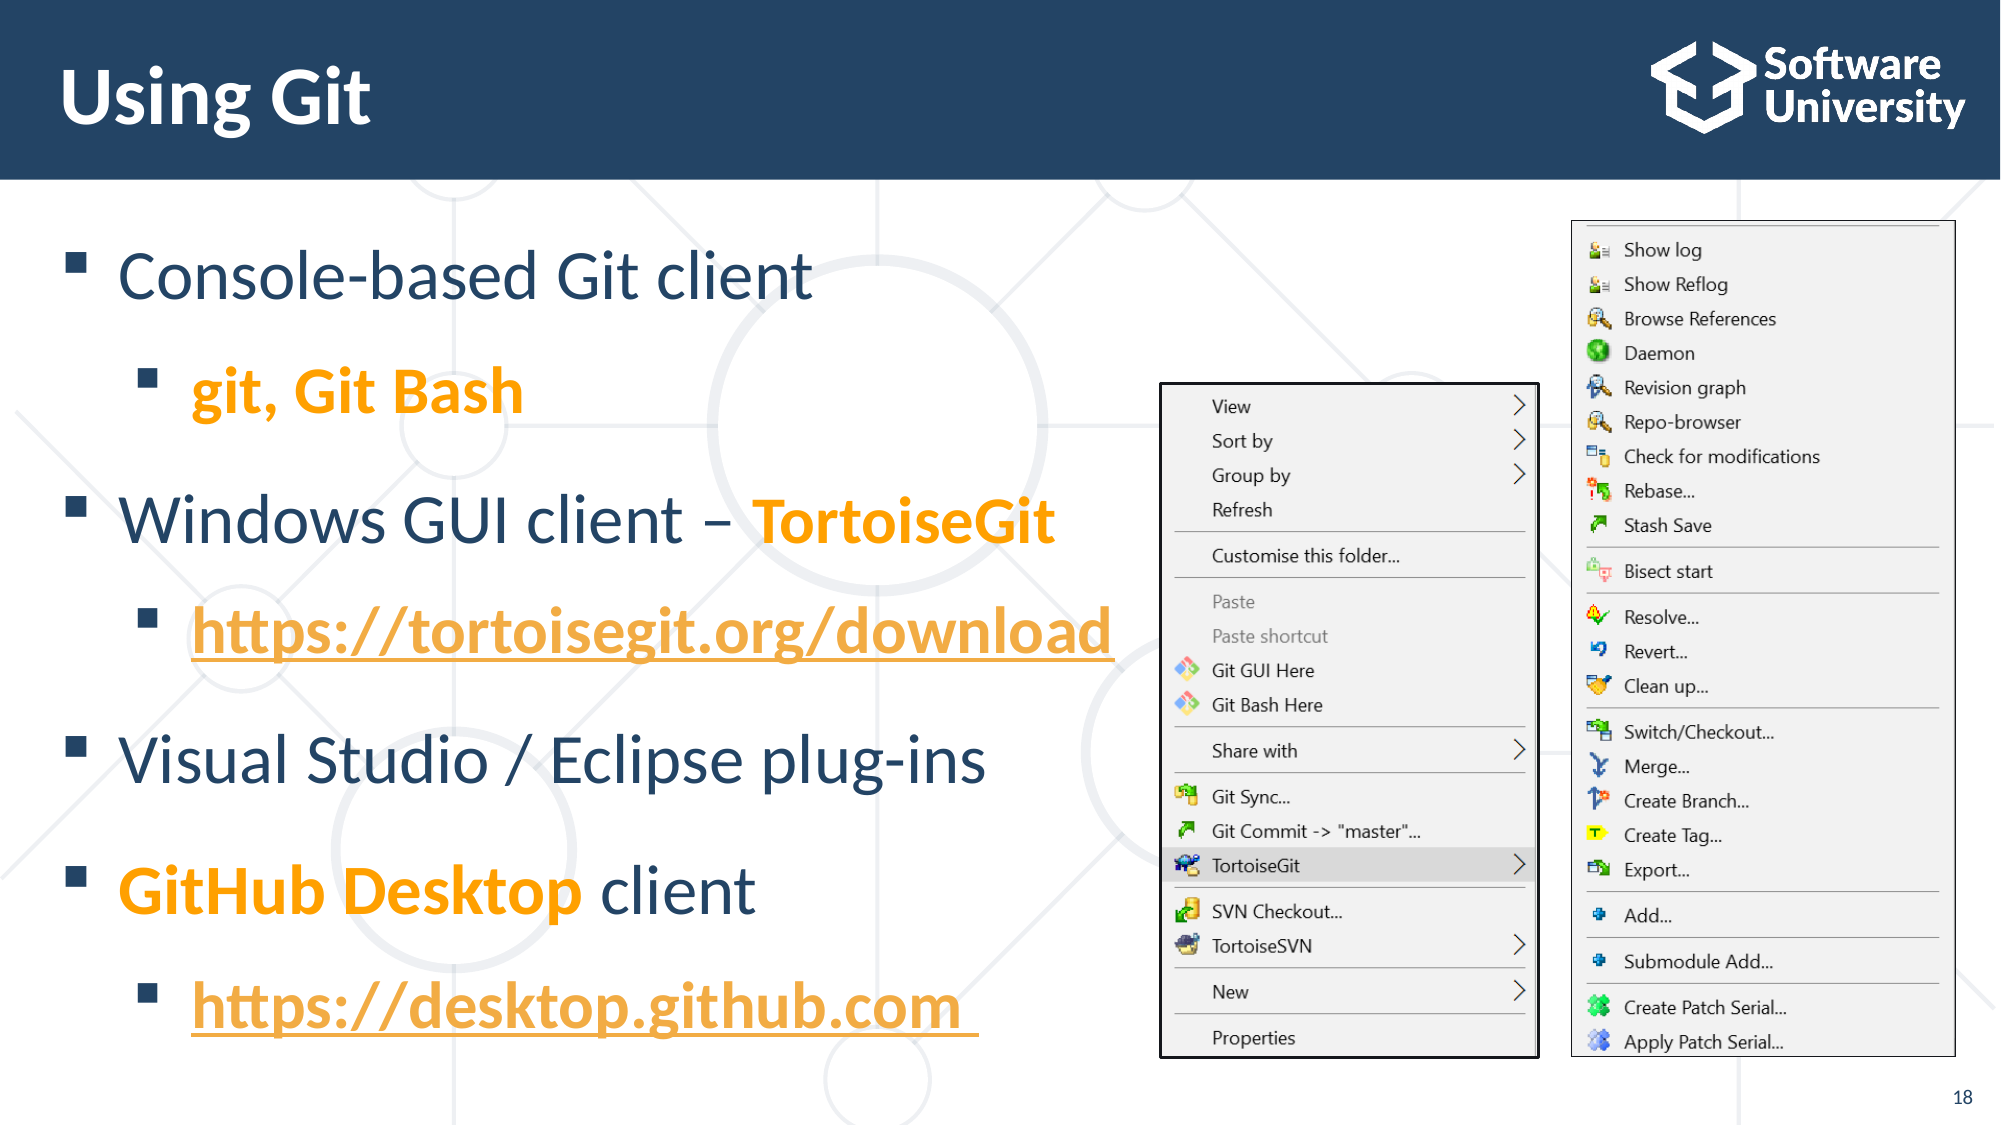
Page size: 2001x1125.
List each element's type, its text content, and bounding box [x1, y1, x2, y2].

picture [1162, 384, 1538, 1057]
slide_number 18 [1927, 1067, 1989, 1117]
picture [1651, 41, 1966, 134]
text_box Using Git [41, 18, 1420, 164]
list Console-based Git client git, Git Bash Windows GUI client – TortoiseGit https://tortoisegit.org/download Visual Studio / Eclipse plug-ins GitHub Desktop client https://desktop.github.com [41, 214, 1877, 1073]
picture [1571, 220, 1956, 1057]
